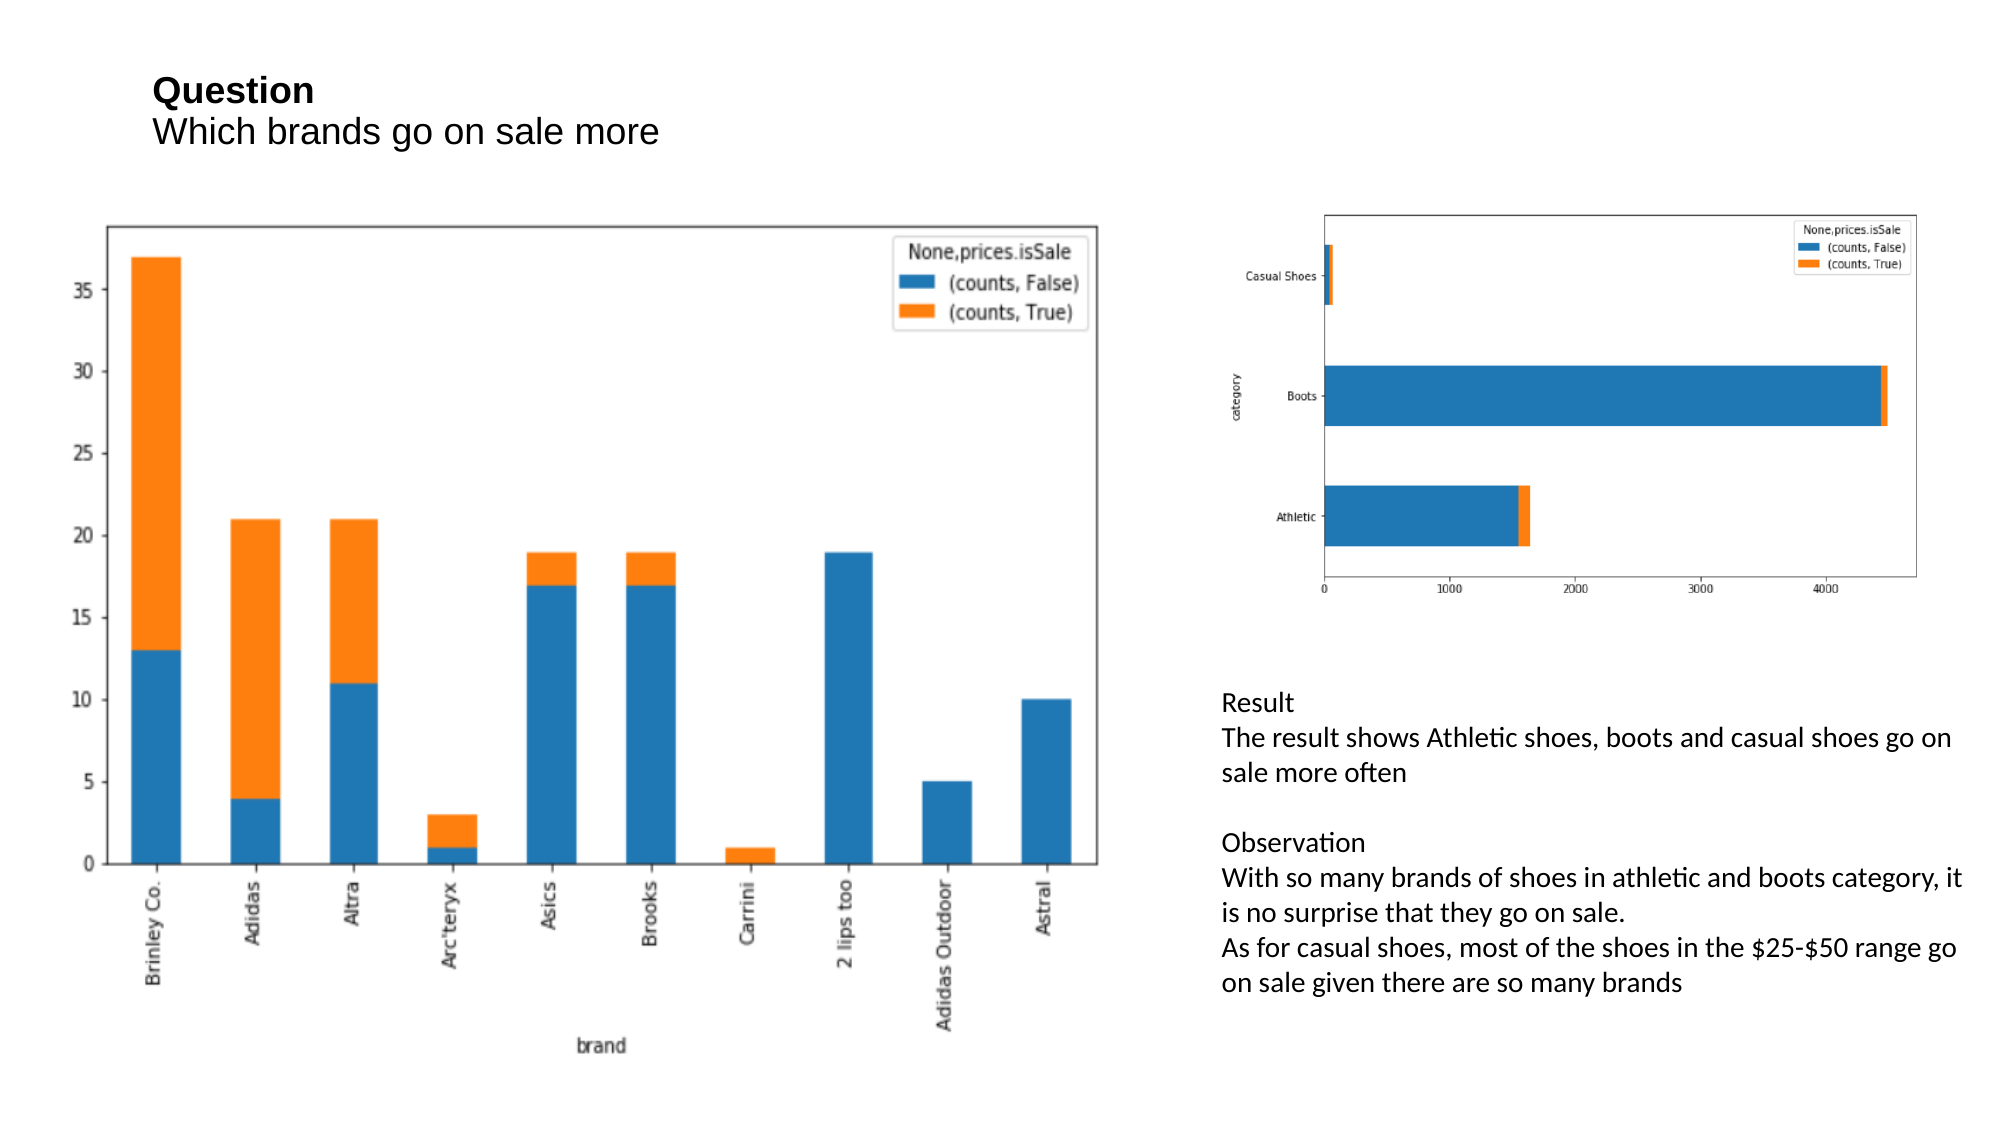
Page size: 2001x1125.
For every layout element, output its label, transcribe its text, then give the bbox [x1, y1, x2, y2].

picture [1206, 205, 2000, 608]
title Question Which brands go on sale more [137, 59, 1863, 215]
picture [55, 213, 1201, 1074]
text_box Result The result shows Athletic shoes, boots and casual shoes go on sale more often Observation With so many brands of shoes in athletic and boots category, it is no surprise that they go on sale. As for casual shoes, most of the shoes in the $25-$50 range go on sale given there are so many brands [1206, 675, 2000, 1006]
